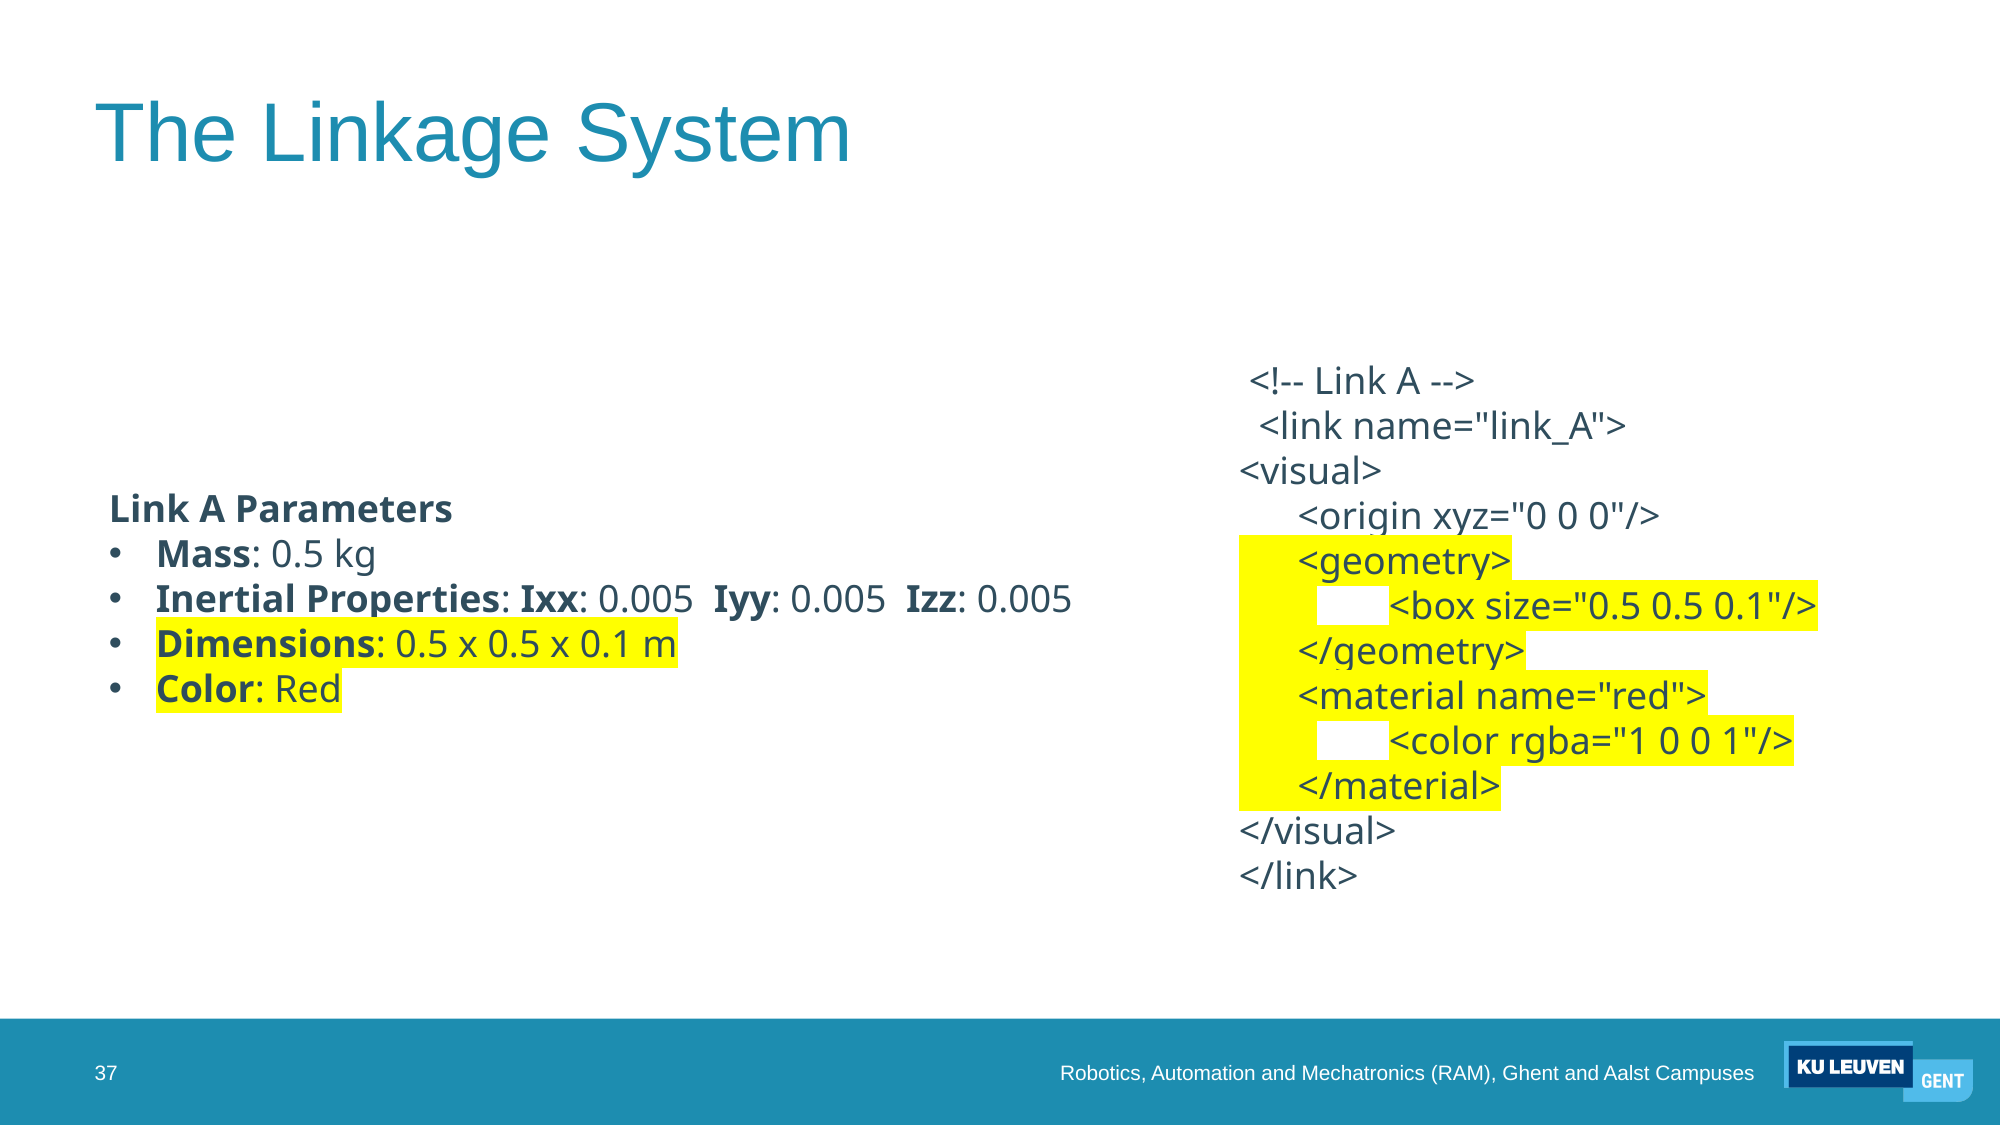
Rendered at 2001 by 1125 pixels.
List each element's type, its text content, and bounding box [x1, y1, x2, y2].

footer Robotics, Automation and Mechatronics (RAM), Ghent and Aalst Campuses [989, 1018, 1785, 1125]
text_box <!-- Link A --> <link name="link_A"> <visual> <origin xyz="0 0 0"/> <geometry> <box size="0.5 0.5 0.1"/> </geometry> <material name="red"> <color rgba="1 0 0 1"/> </material> </visual> </link> [1224, 349, 2000, 905]
slide_number 37 [94, 1018, 201, 1125]
title The Linkage System [94, 33, 1906, 223]
picture [1785, 1041, 1973, 1102]
